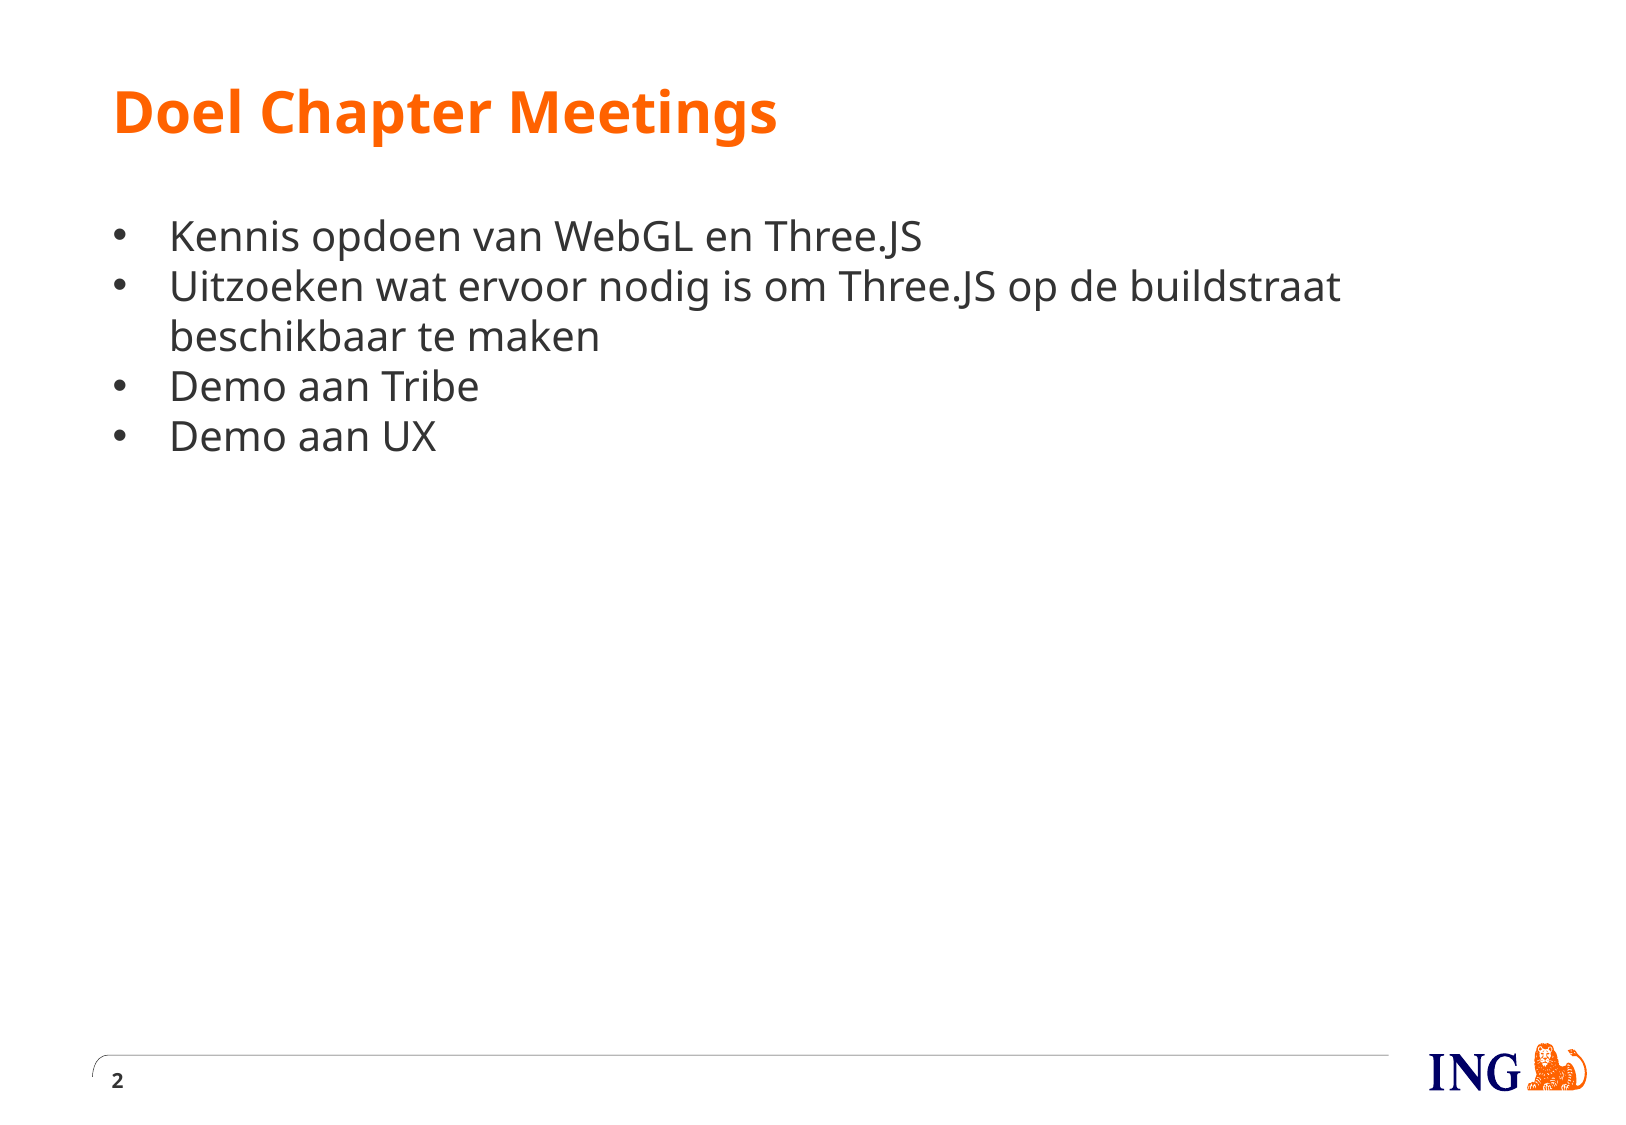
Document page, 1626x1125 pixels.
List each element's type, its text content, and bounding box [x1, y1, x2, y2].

title Doel Chapter Meetings [112, 46, 1511, 187]
list Kennis opdoen van WebGL en Three.JS Uitzoeken wat ervoor nodig is om Three.JS op de buildstraat beschikbaar te maken Demo aan Tribe Demo aan UX [112, 209, 1511, 1018]
slide_number 2 [111, 1066, 178, 1097]
